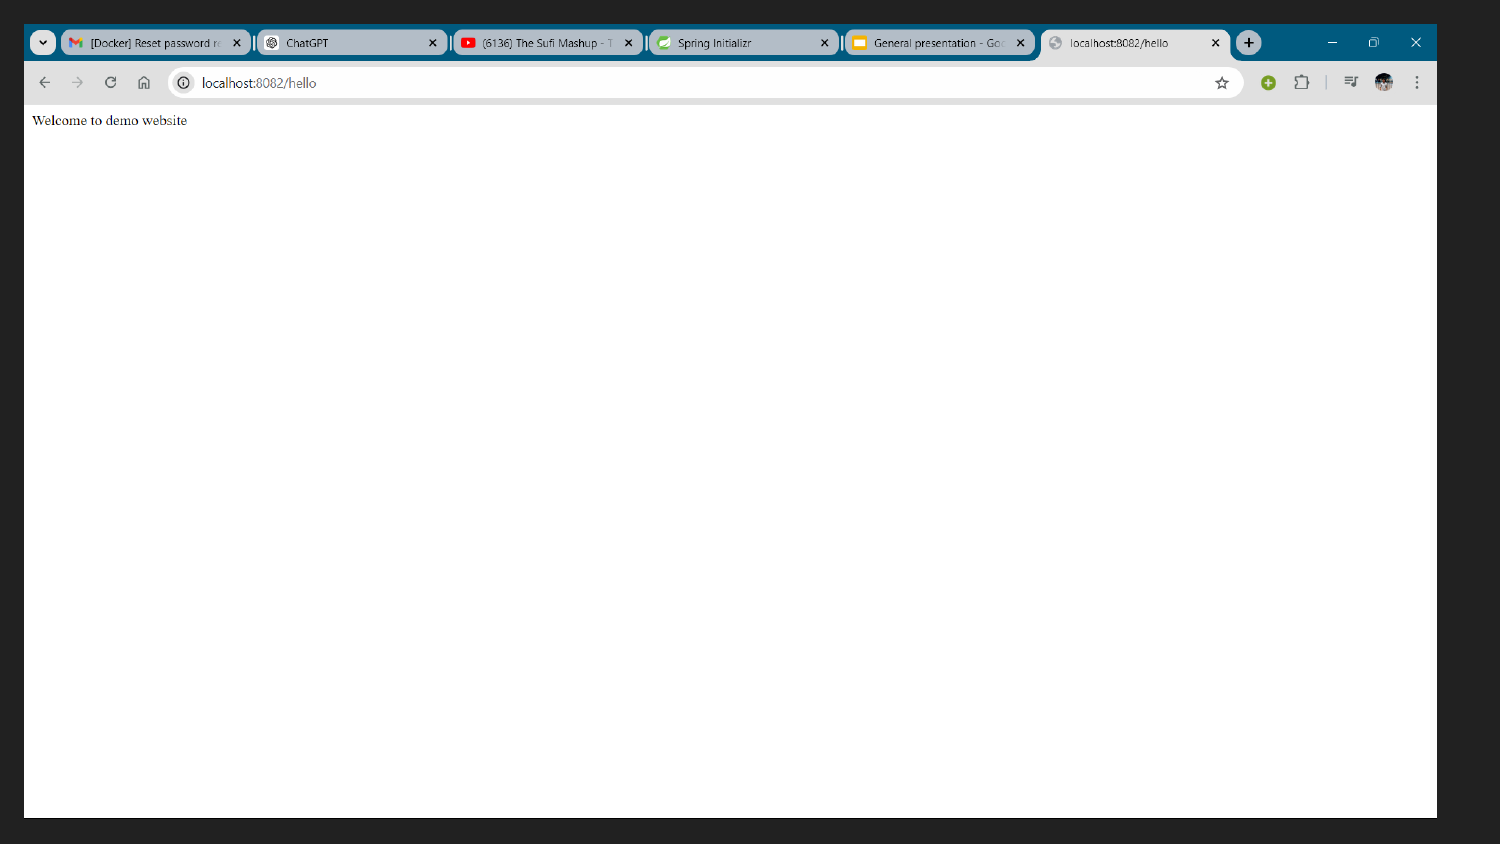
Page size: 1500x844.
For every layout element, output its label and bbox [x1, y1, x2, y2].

picture [650, 30, 838, 54]
picture [31, 31, 55, 54]
picture [24, 30, 1437, 819]
picture [258, 30, 447, 54]
picture [846, 30, 1034, 54]
picture [62, 30, 250, 54]
picture [1237, 31, 1261, 54]
picture [454, 30, 642, 54]
